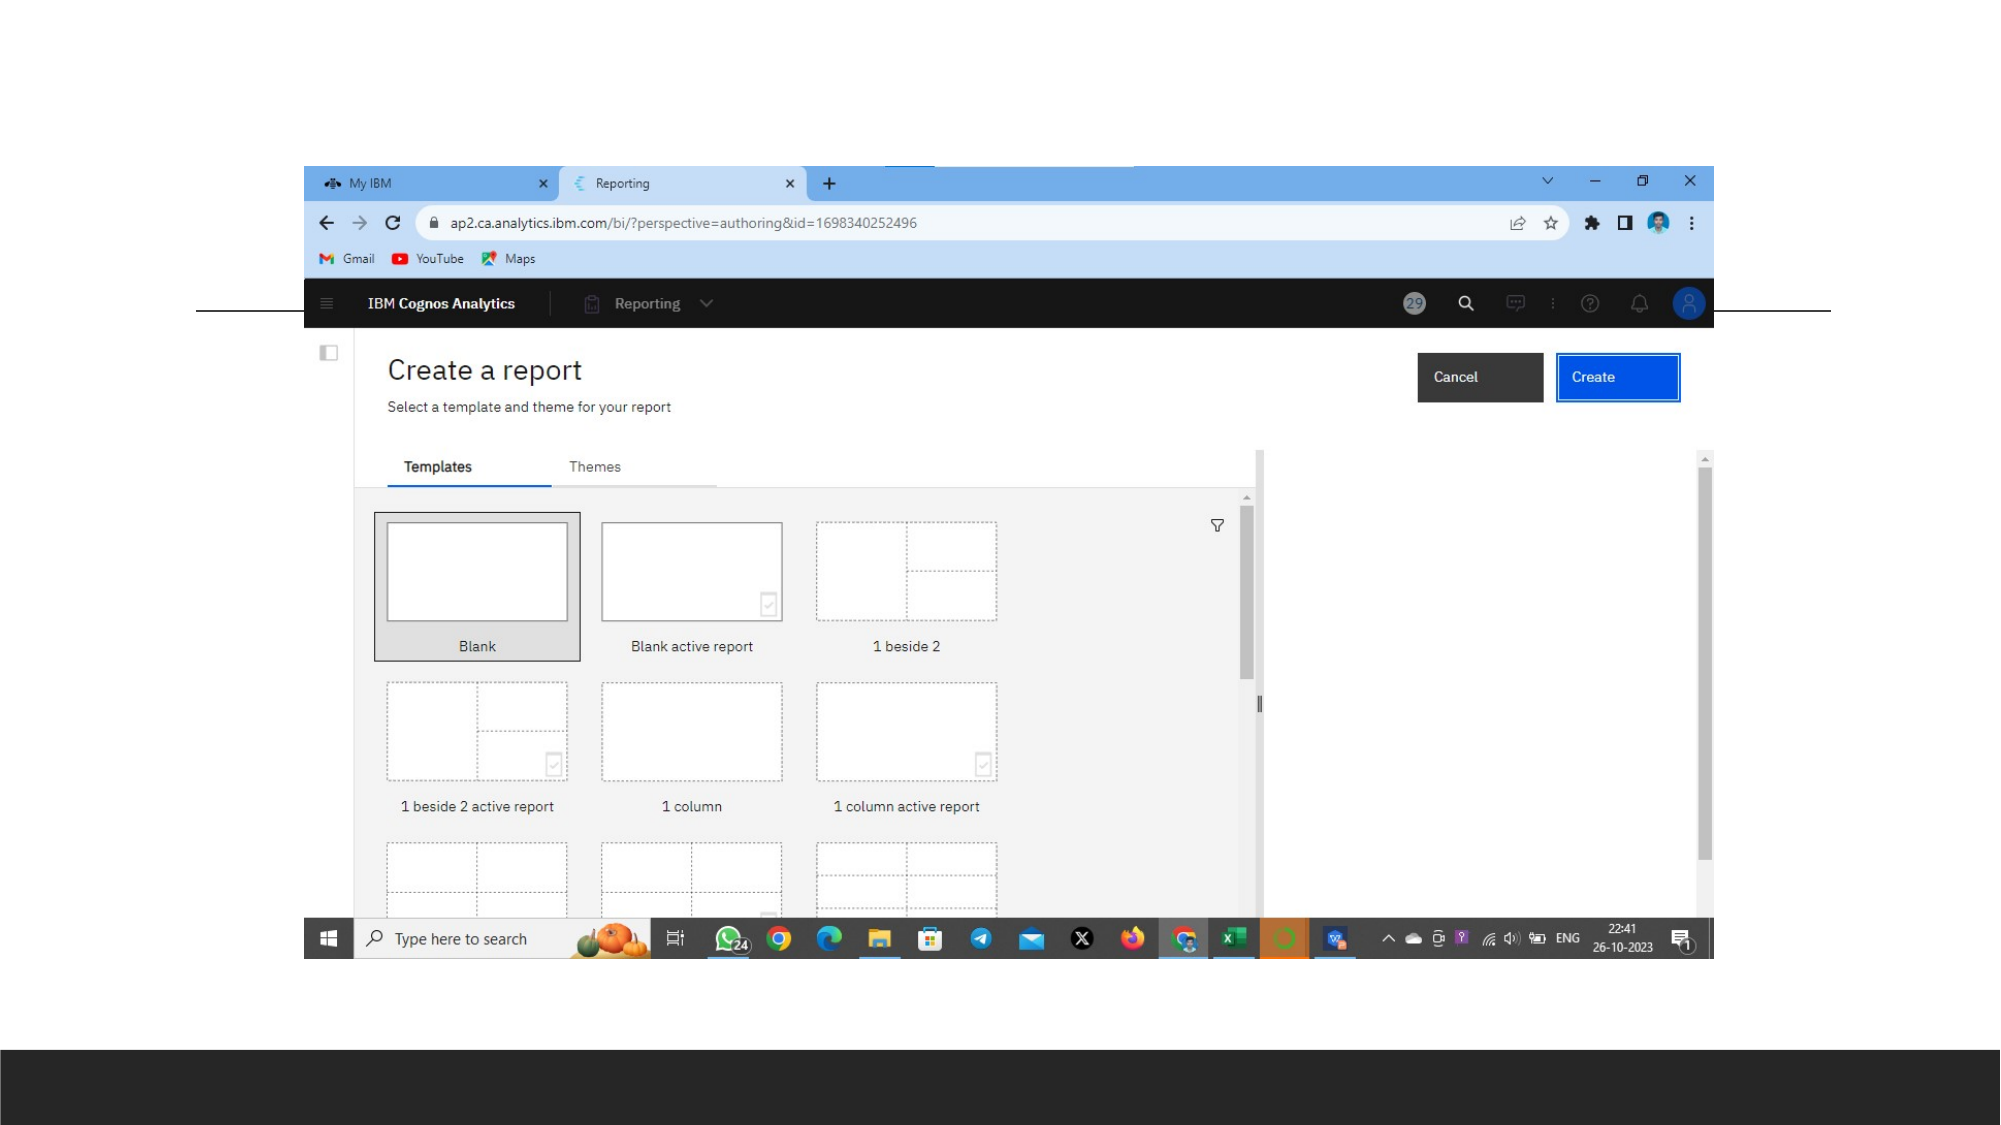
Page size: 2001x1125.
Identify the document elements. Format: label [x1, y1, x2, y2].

list [304, 166, 1714, 959]
